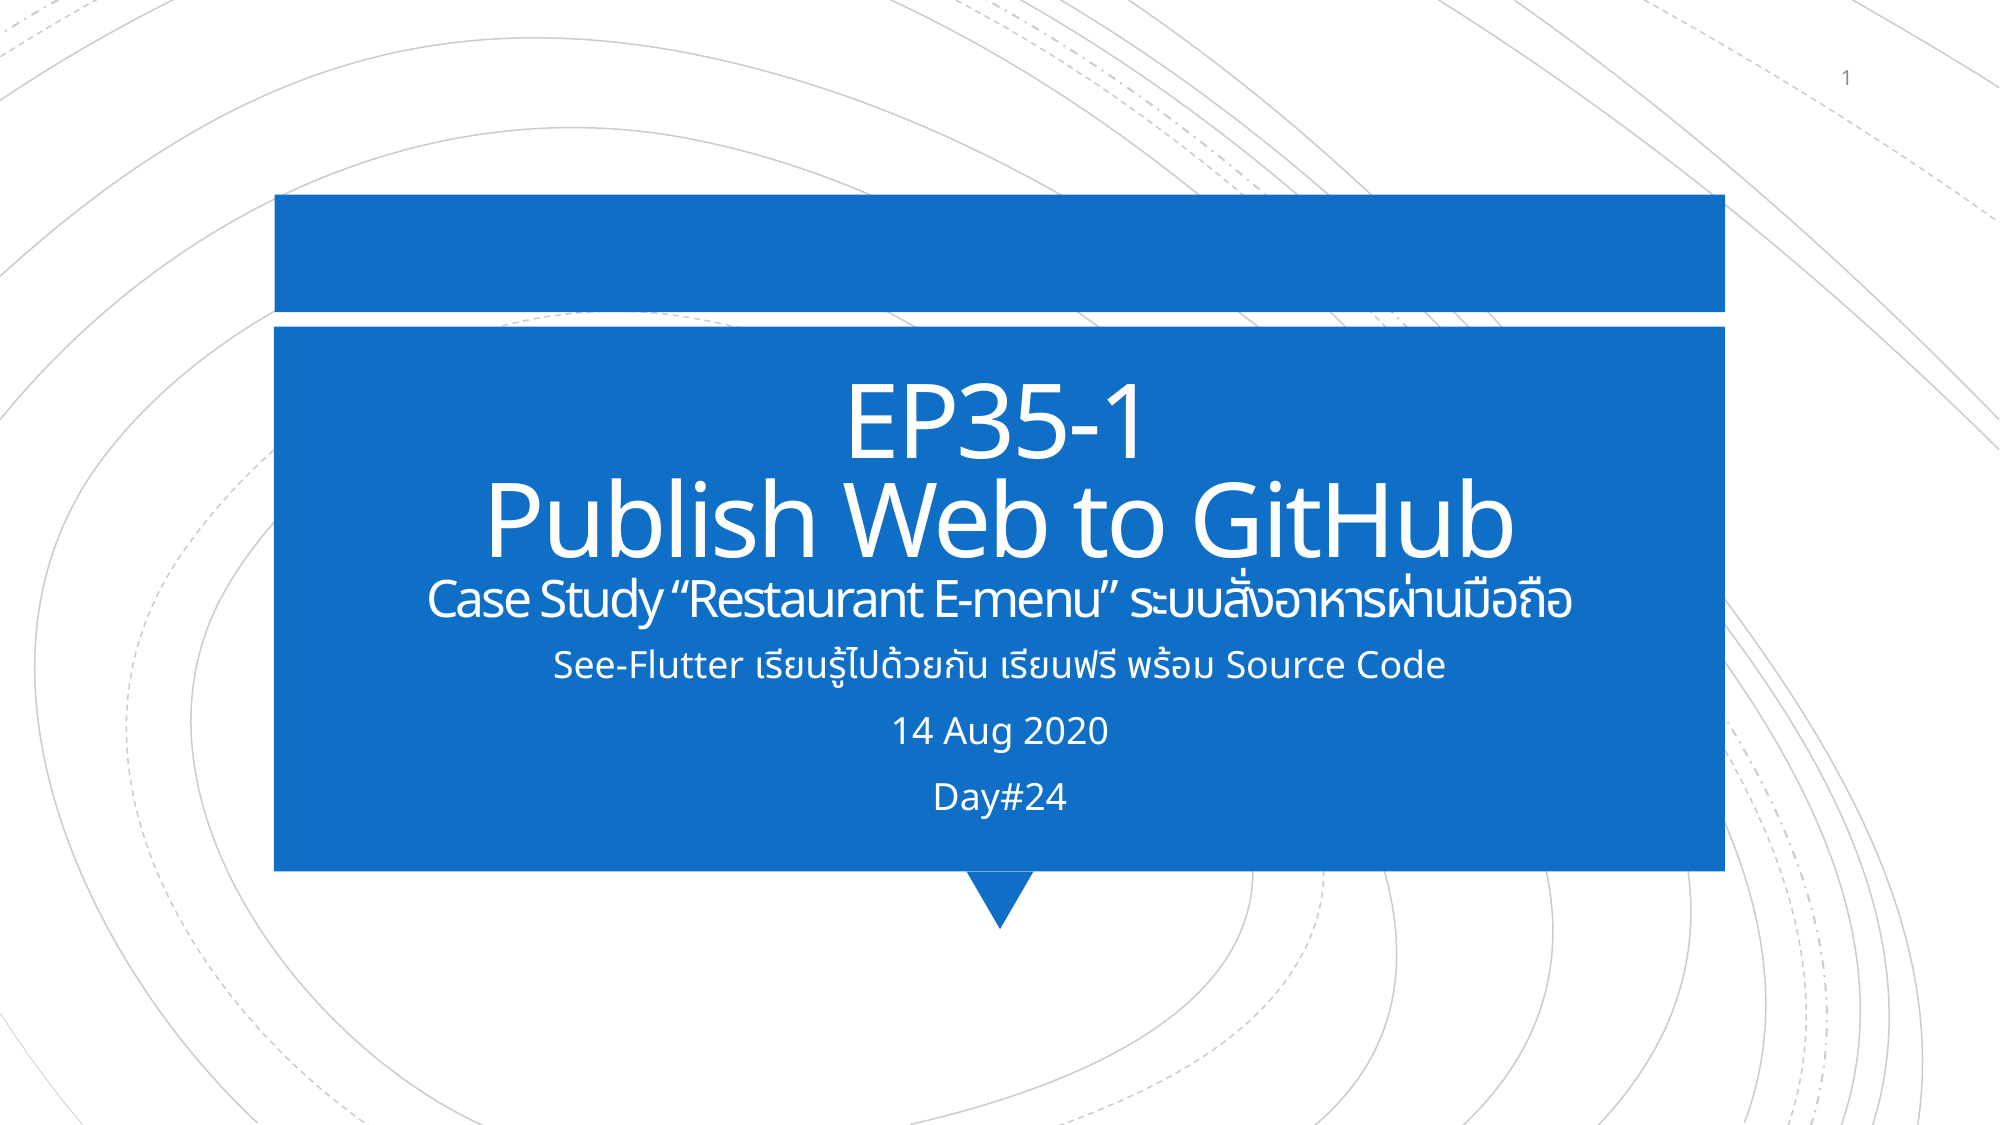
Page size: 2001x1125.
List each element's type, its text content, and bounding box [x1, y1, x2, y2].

slide_number 1 [1717, 52, 1868, 105]
title EP35-1 Publish Web to GitHub Case Study “Restaurant E-menu” ระบบสั่งอาหารผ่านมือถือ [288, 340, 1713, 628]
subtitle See-Flutter เรียนรู้ไปด้วยกัน เรียนฟรี พร้อม Source Code 14 Aug 2020 Day#24 [288, 640, 1712, 858]
